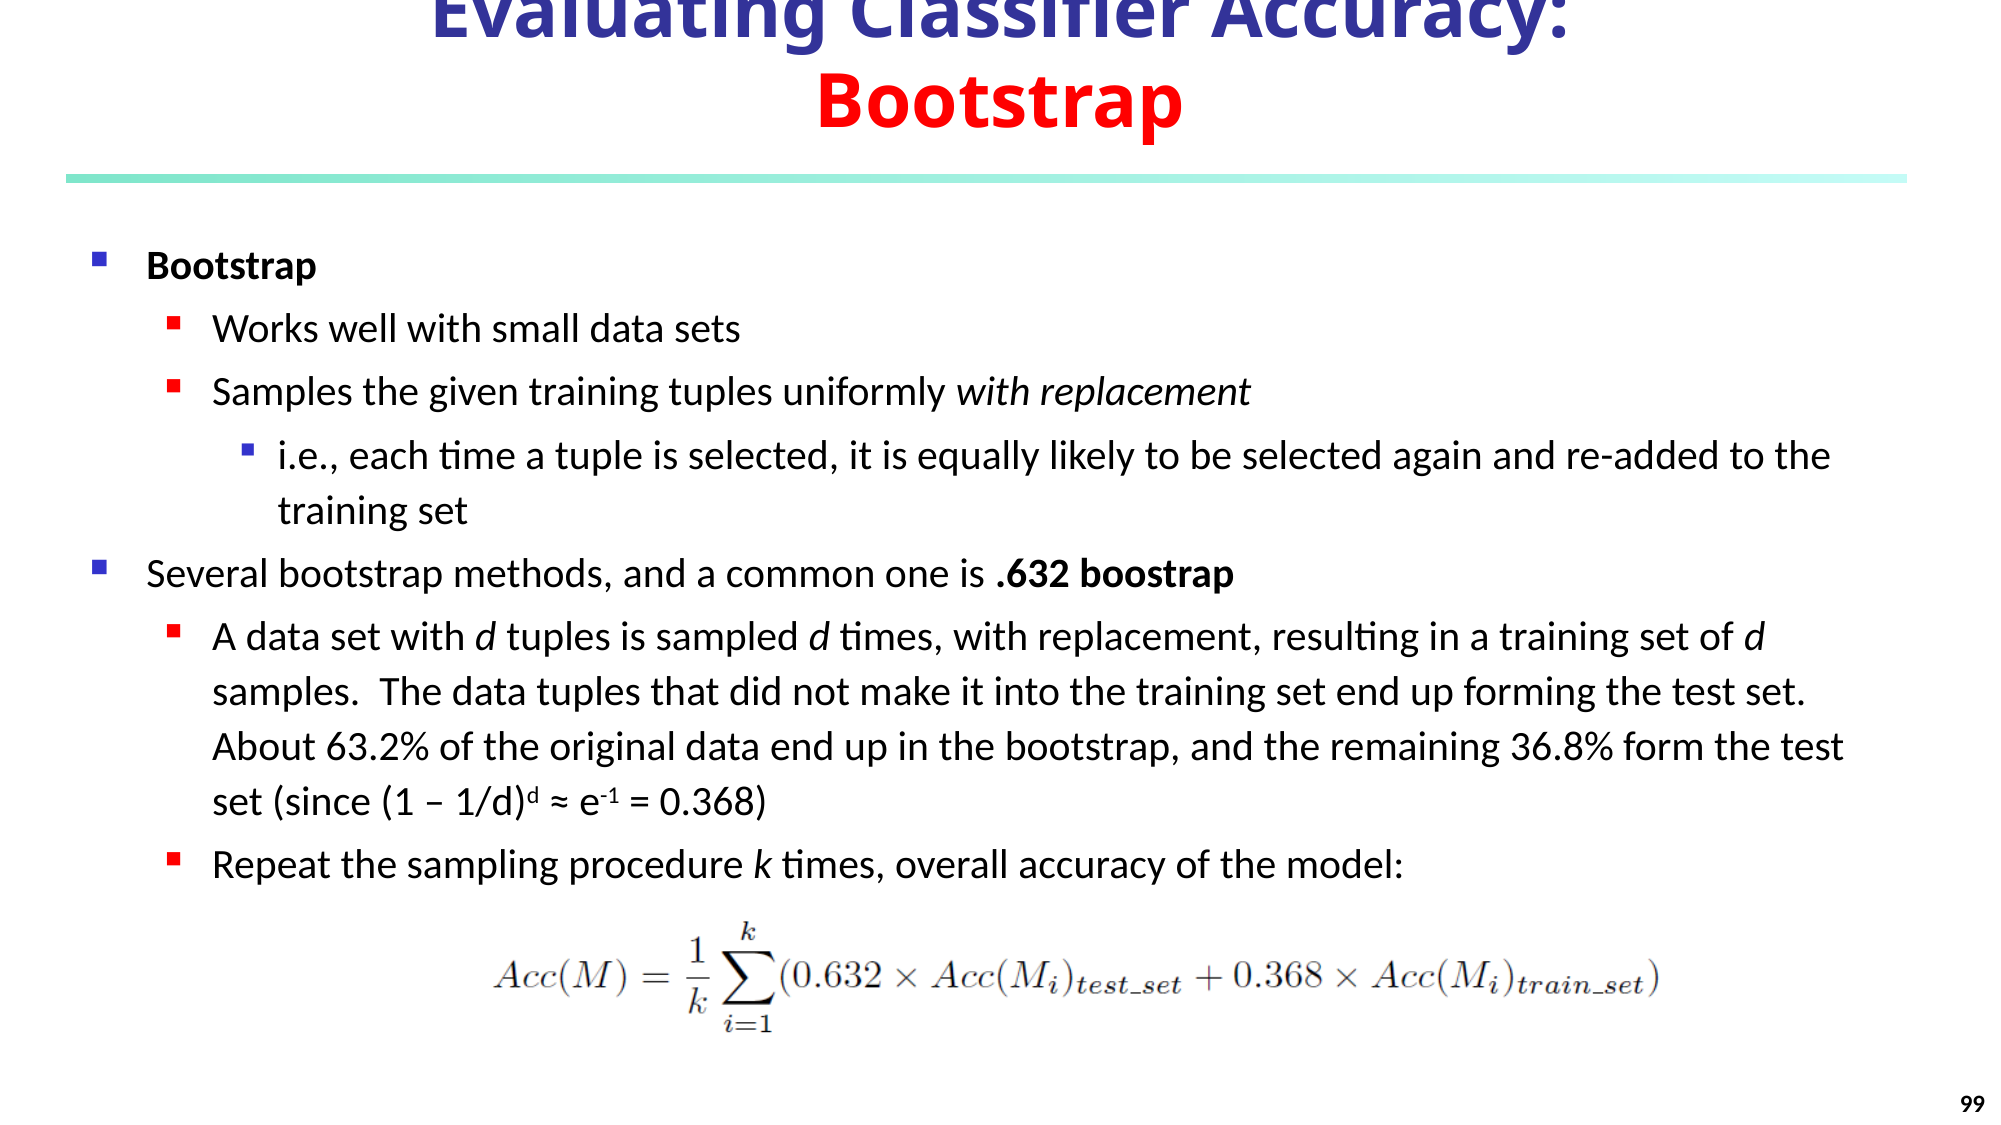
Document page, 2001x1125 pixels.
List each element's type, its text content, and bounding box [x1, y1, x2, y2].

picture [487, 919, 1663, 1036]
list Bootstrap Works well with small data sets Samples the given training tuples uniformly with replacement i.e., each time a tuple is selected, it is equally likely to be selected again and re-added to the training set Several bootstrap methods, and a common one is .632 boostrap A data set with d tuples is sampled d times, with replacement, resulting in a training set of d samples. The data tuples that did not make it into the training set end up forming the test set. About 63.2% of the original data end up in the bootstrap, and the remaining 36.8% form the test set (since (1 – 1/d)d ≈ e-1 = 0.368) Repeat the sampling procedure k times, overall accuracy of the model: [75, 224, 1900, 1063]
text_box 99 [1437, 1062, 2000, 1125]
title Evaluating Classifier Accuracy: Bootstrap [249, 37, 1750, 150]
